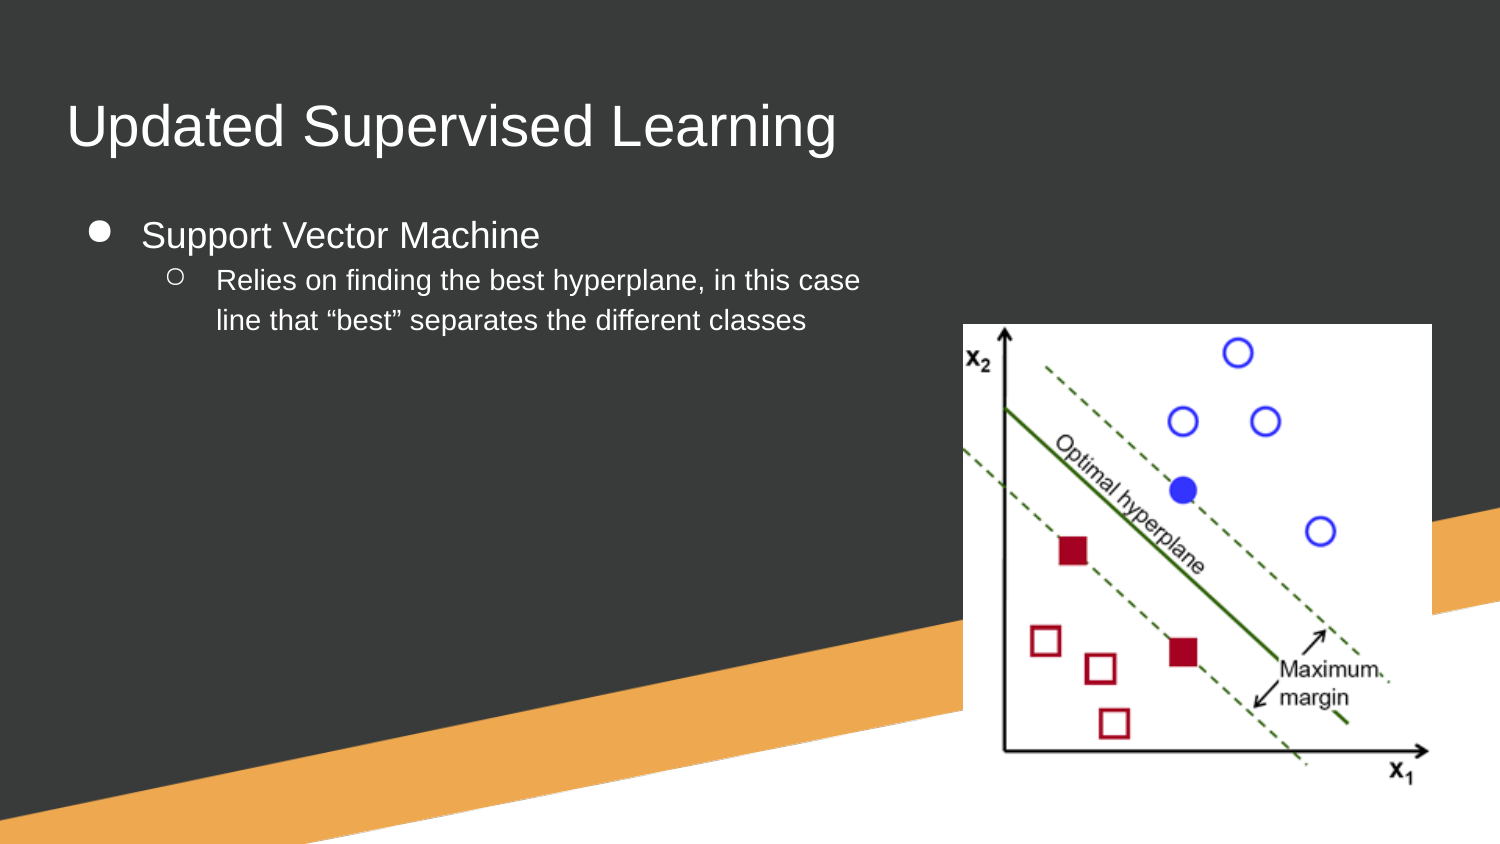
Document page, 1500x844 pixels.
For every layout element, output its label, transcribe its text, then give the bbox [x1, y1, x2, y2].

title Updated Supervised Learning [51, 72, 1449, 167]
list Support Vector Machine Relies on finding the best hyperplane, in this case line that “best” separates the different classes [51, 189, 1449, 750]
picture [0, 0, 1500, 844]
